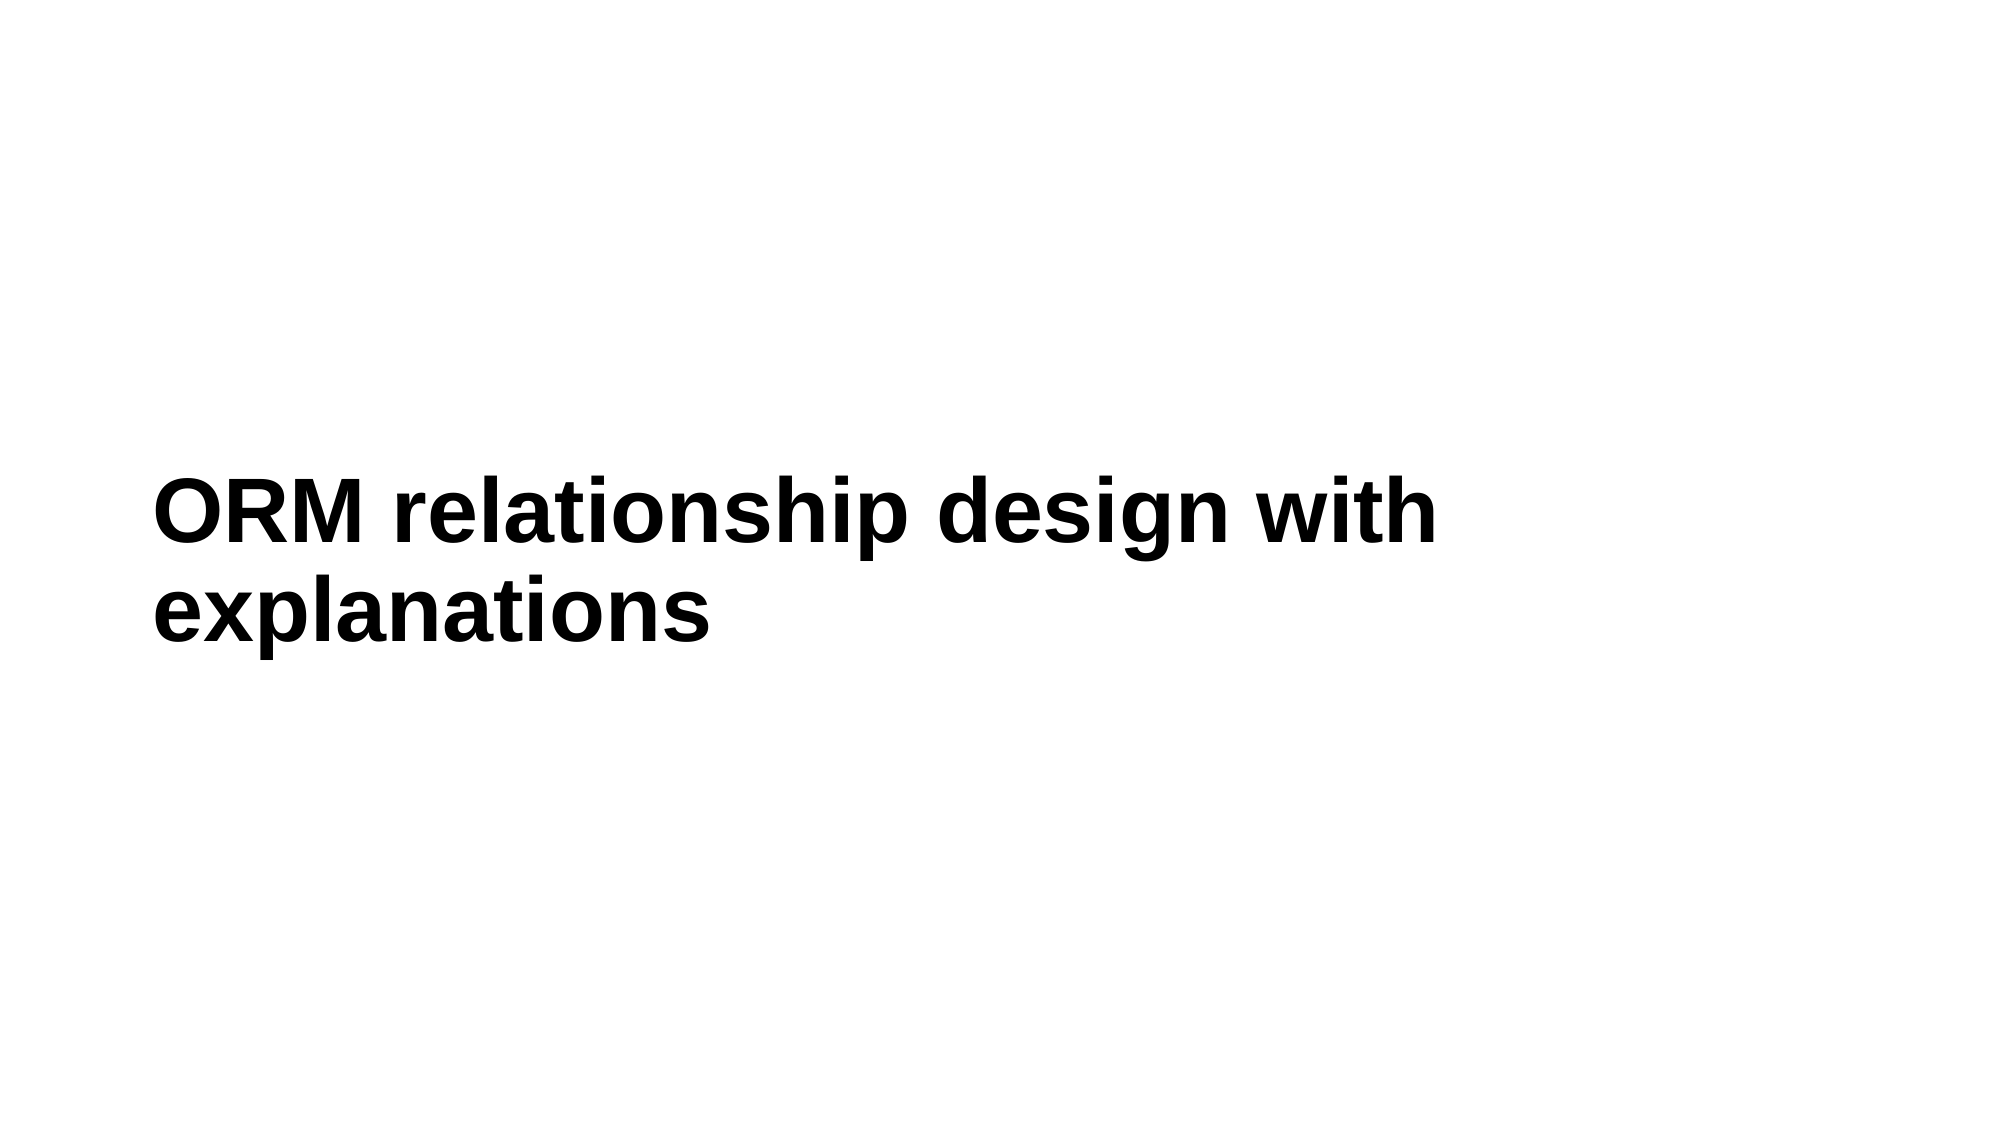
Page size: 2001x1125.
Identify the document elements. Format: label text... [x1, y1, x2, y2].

text_box ORM relationship design with explanations [137, 453, 1863, 672]
